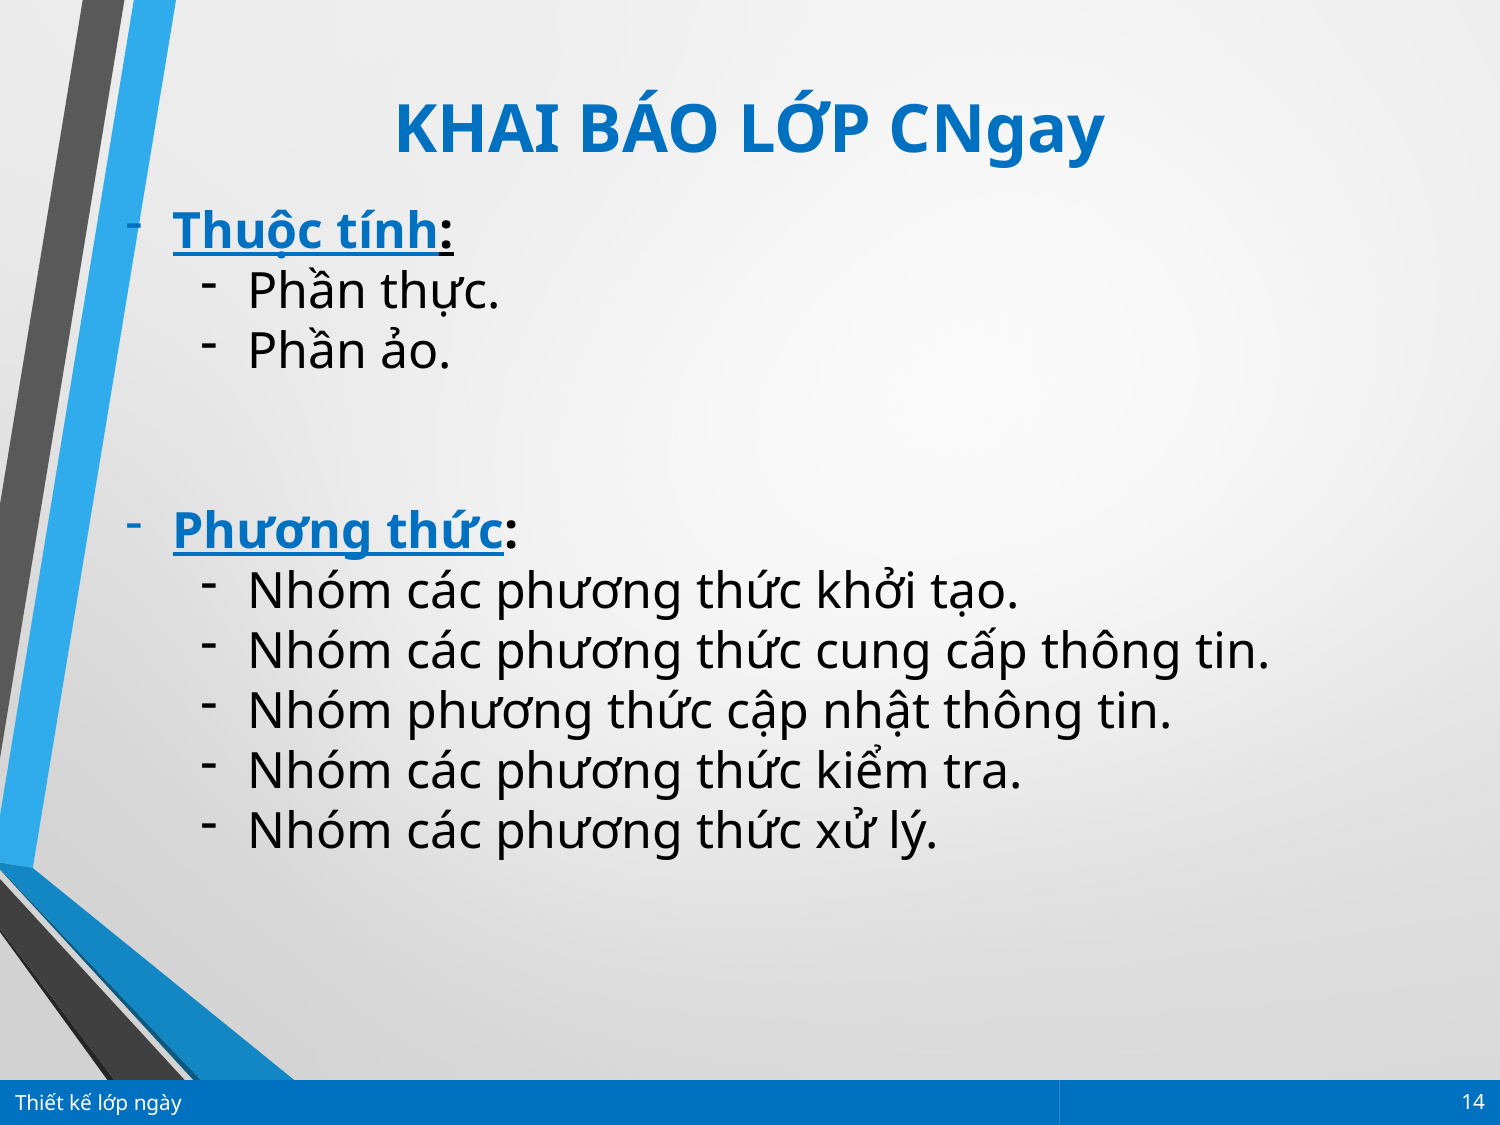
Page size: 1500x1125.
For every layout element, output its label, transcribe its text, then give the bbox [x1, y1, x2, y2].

text_box KHAI BÁO LỚP CNgay [286, 78, 1214, 174]
text_box Thuộc tính: Phần thực. Phần ảo. Phương thức: Nhóm các phương thức khởi tạo. Nhóm các phương thức cung cấp thông tin. Nhóm phương thức cập nhật thông tin. Nhóm các phương thức kiểm tra. Nhóm các phương thức xử lý. [110, 191, 1389, 867]
footer Thiết kế lớp ngày [0, 1080, 1059, 1125]
slide_number 14 [1059, 1080, 1500, 1125]
